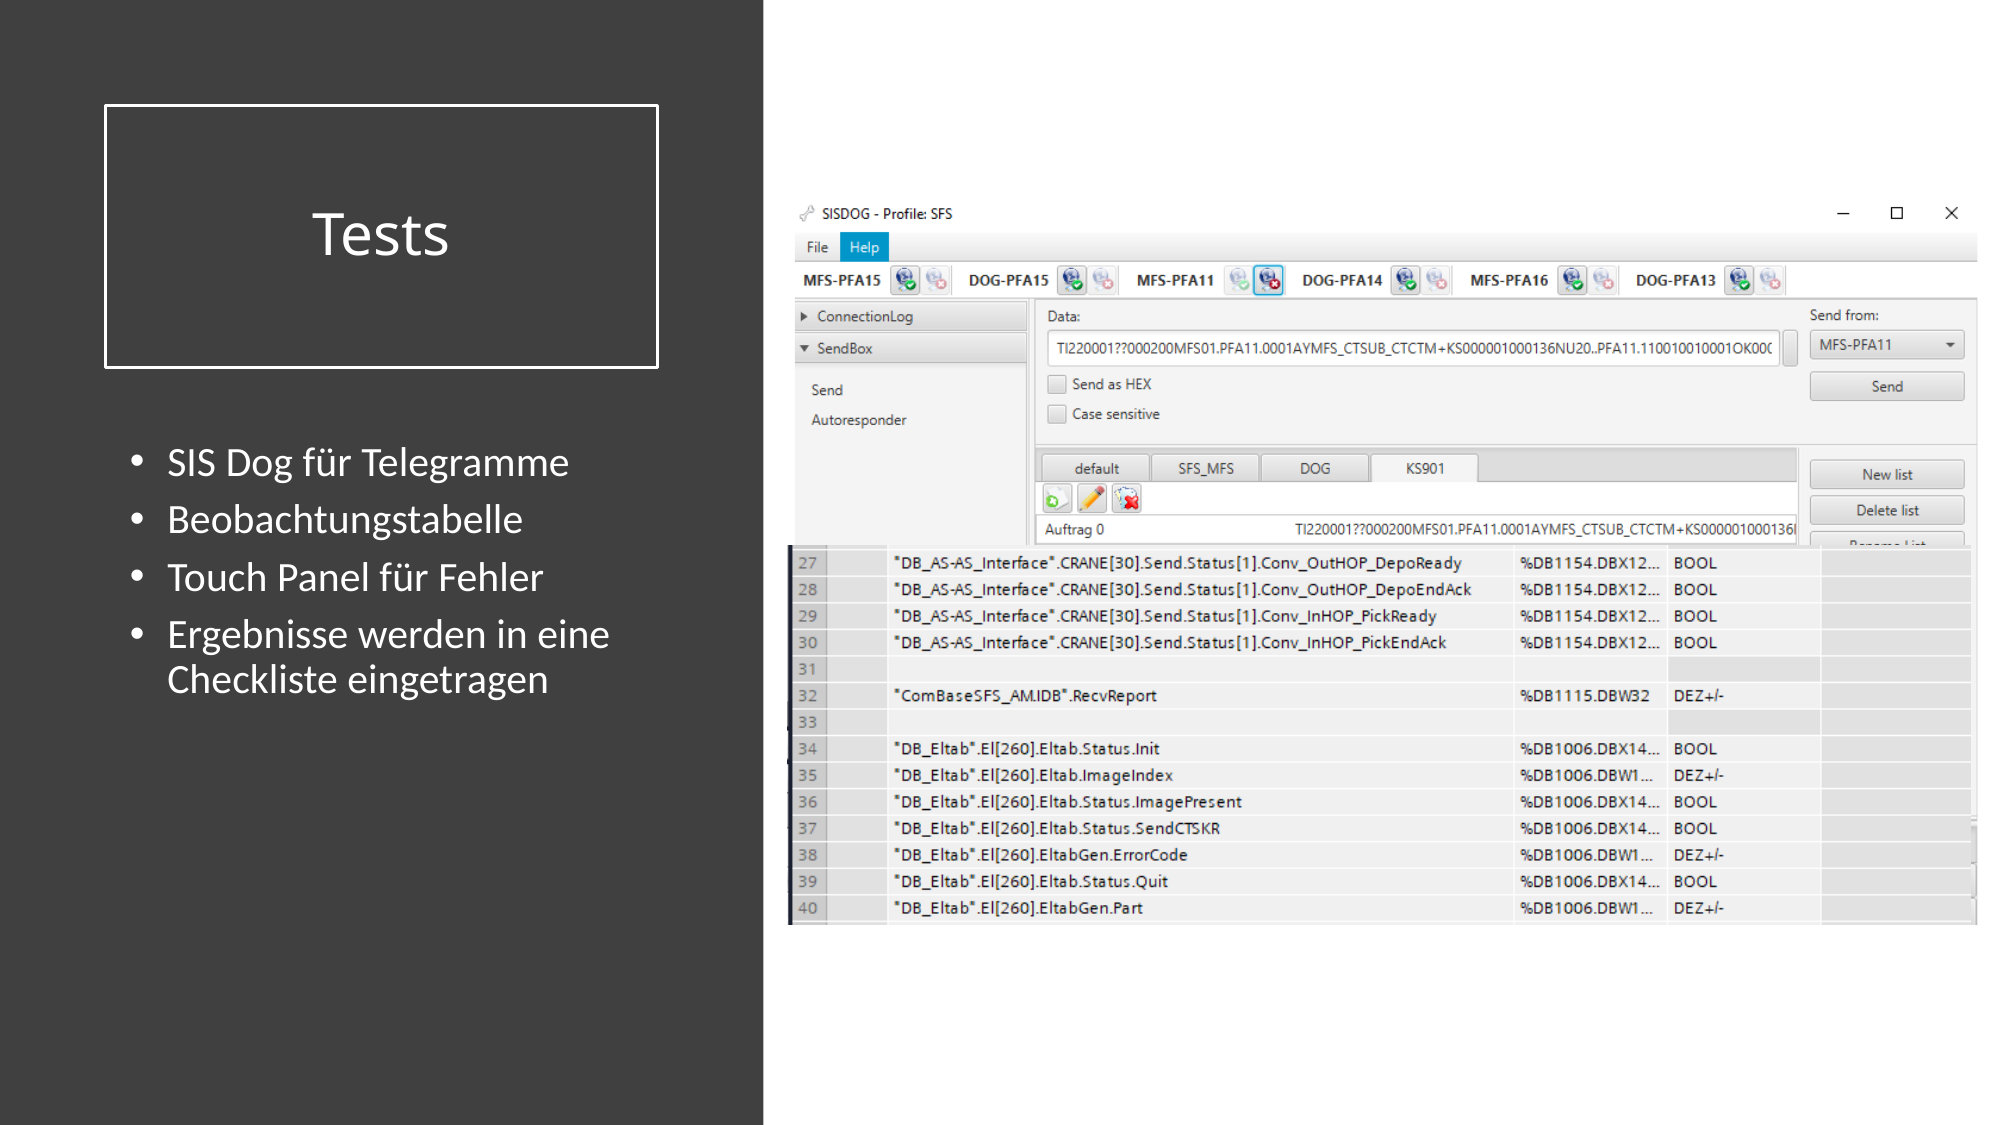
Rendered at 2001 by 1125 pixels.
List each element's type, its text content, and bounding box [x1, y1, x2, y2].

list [794, 200, 1978, 925]
title Tests [105, 105, 658, 368]
text_box [0, 0, 764, 1125]
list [787, 545, 1971, 925]
text_box SIS Dog für Telegramme Beobachtungstabelle Touch Panel für Fehler Ergebnisse werden in eine Checkliste eingetragen [105, 432, 658, 993]
